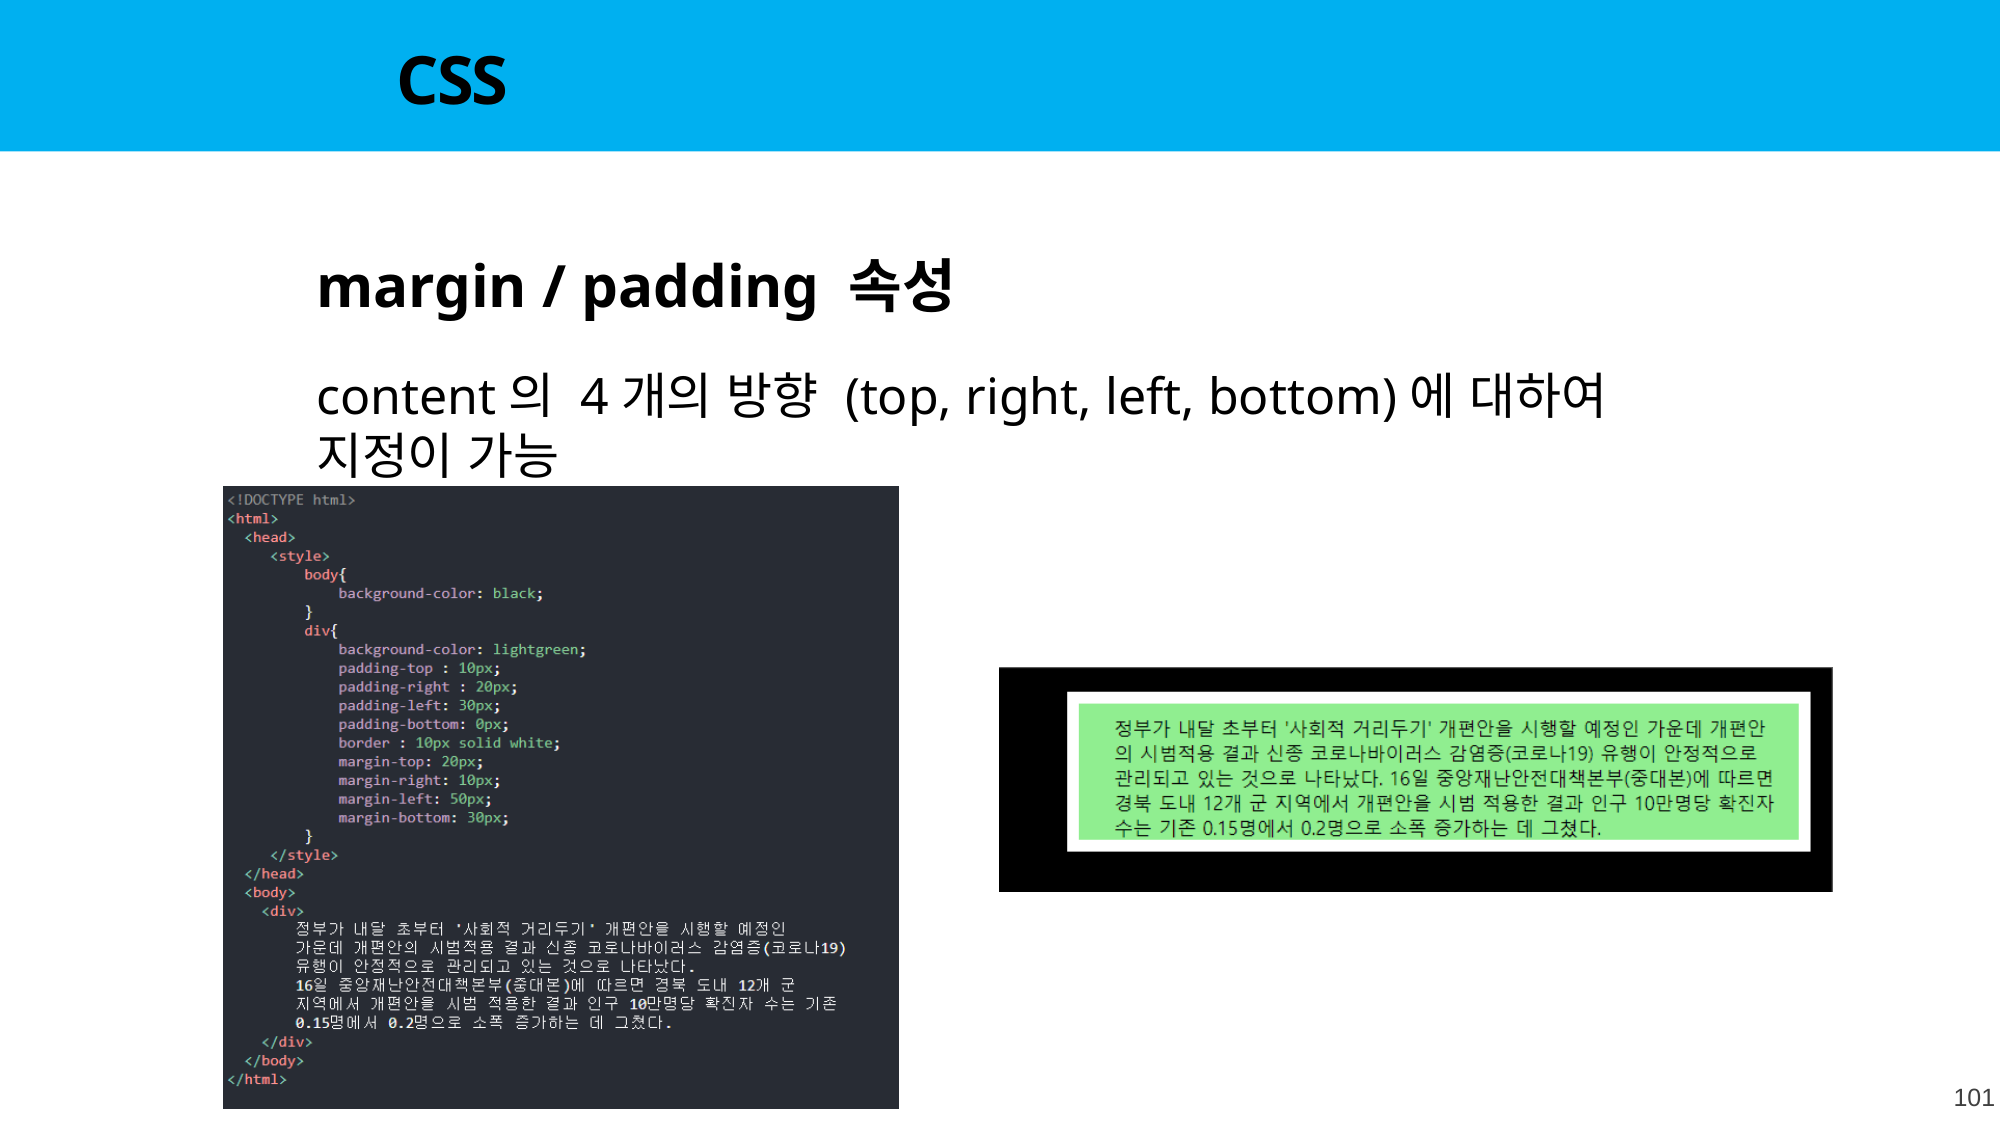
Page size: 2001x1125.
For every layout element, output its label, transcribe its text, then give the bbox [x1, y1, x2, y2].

text_box content의 4개의 방향 (top, right, left, bottom)에 대하여 지정이 가능 [301, 349, 1699, 911]
text_box CSS [381, 30, 1540, 126]
picture [999, 667, 1833, 892]
picture [223, 486, 899, 1109]
text_box margin / padding 속성 [301, 233, 1699, 328]
